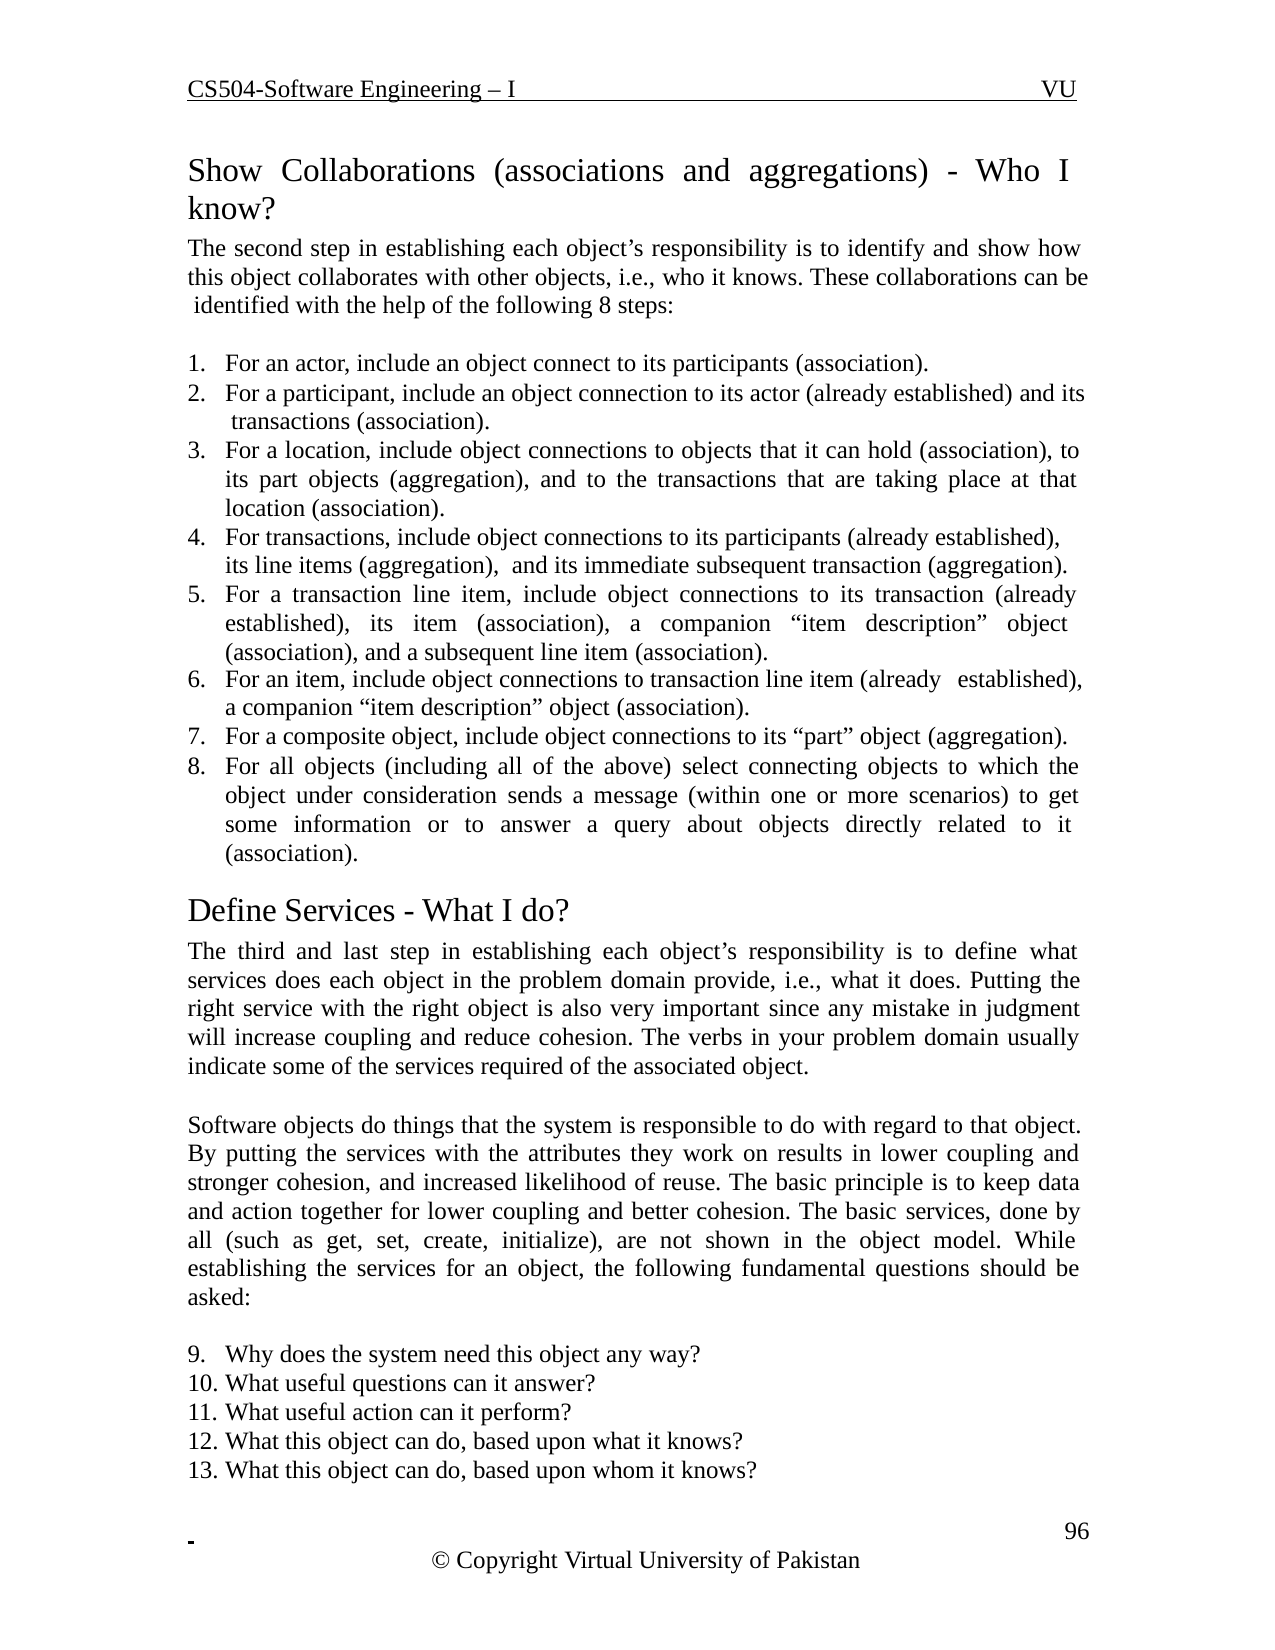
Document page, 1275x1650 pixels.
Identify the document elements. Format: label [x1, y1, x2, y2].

text_box [185, 72, 1080, 103]
slide_number [185, 1509, 1092, 1650]
text_box [185, 149, 1090, 1484]
